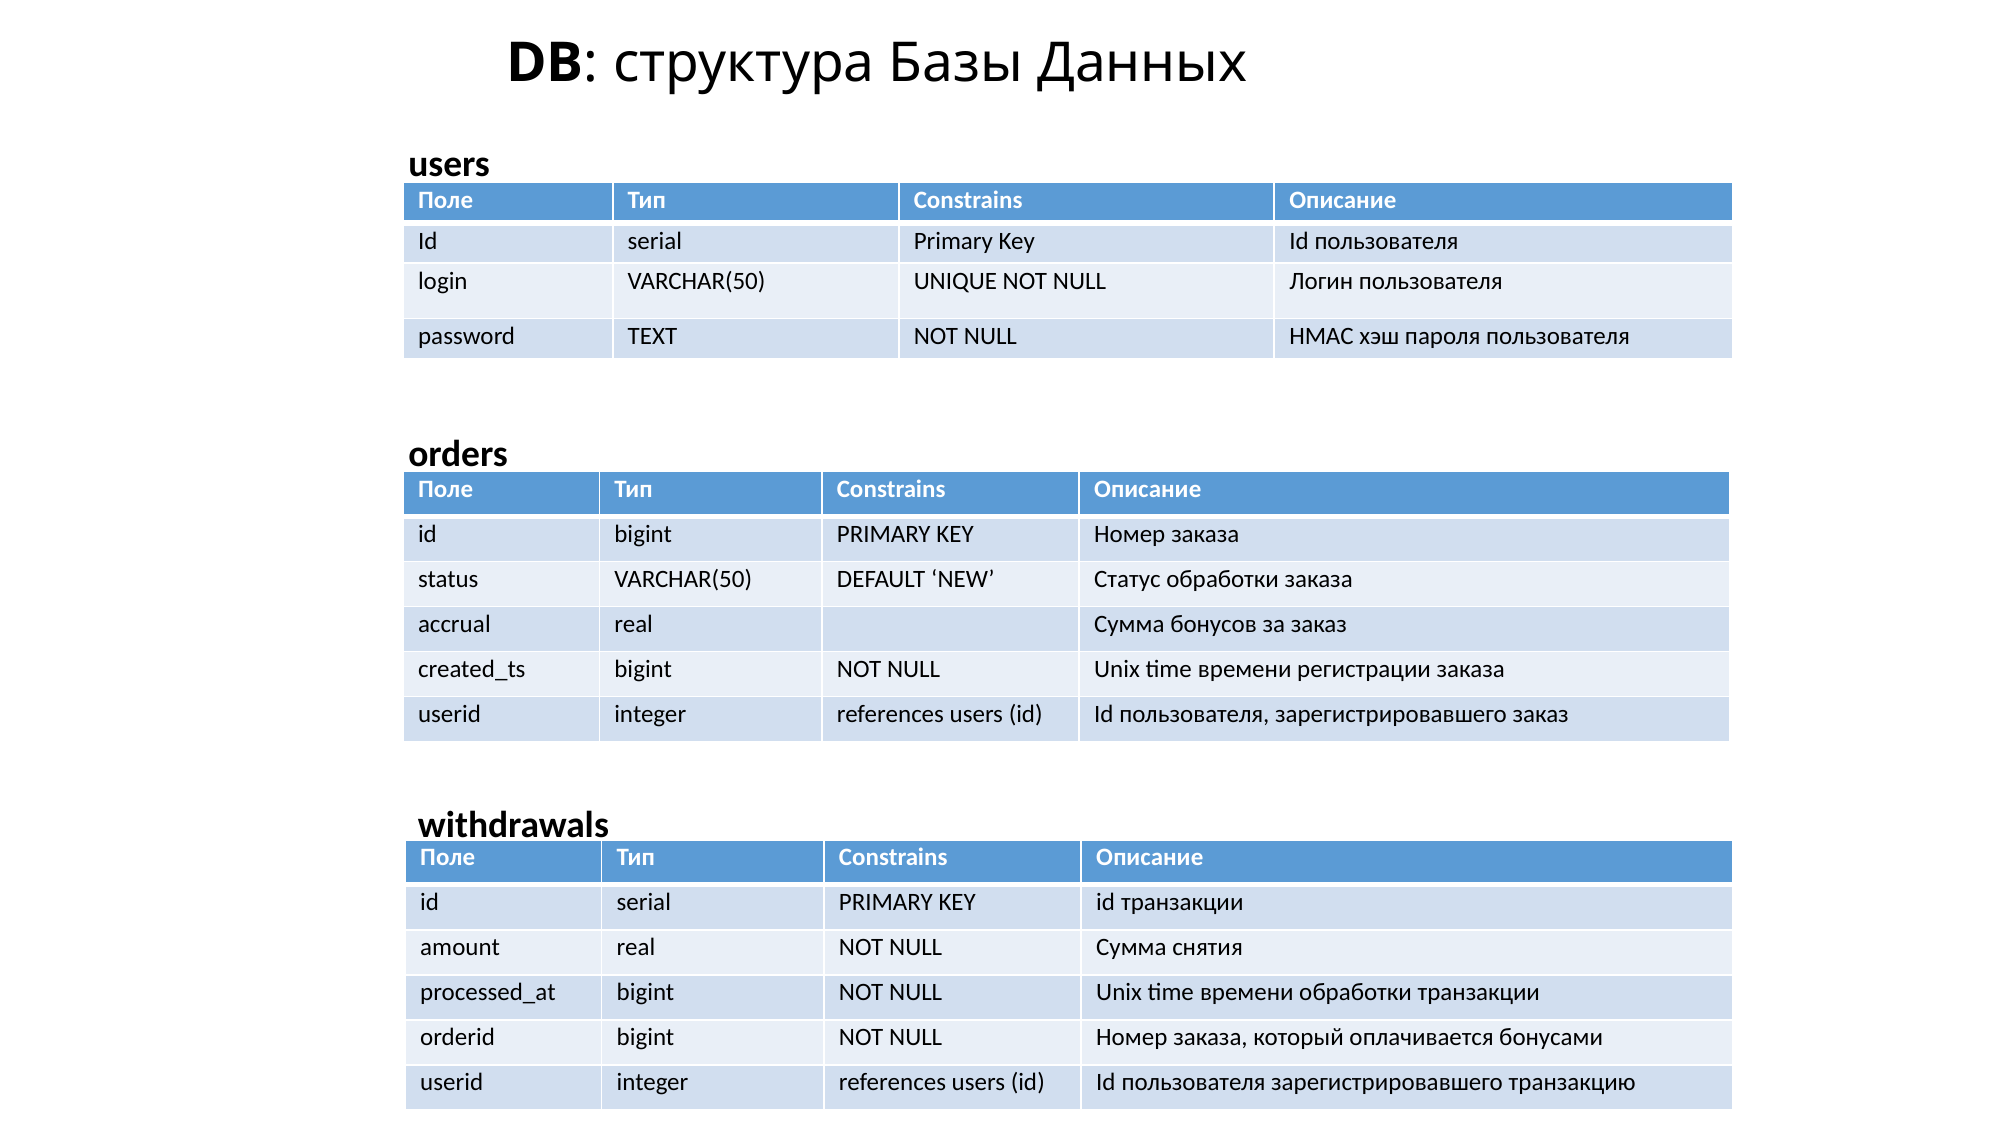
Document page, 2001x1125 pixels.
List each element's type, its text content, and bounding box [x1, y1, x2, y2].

table_header Поле [404, 183, 612, 220]
table_cell [823, 607, 1078, 651]
table_cell orderid [406, 1021, 601, 1064]
table_cell id [404, 519, 599, 561]
table_cell bigint [600, 519, 821, 561]
table_header Тип [600, 472, 821, 514]
table_cell NOT NULL [823, 652, 1078, 696]
table_header Поле [406, 853, 601, 882]
table_cell amount [406, 931, 601, 974]
table_cell login [404, 264, 612, 318]
table_cell bigint [602, 1021, 823, 1064]
table_header Тип [614, 183, 898, 220]
table_cell id [406, 887, 601, 929]
table_cell Сумма снятия [1082, 931, 1732, 974]
table_cell HMAC хэш пароля пользователя [1275, 319, 1732, 358]
table_header Поле [404, 472, 599, 514]
table_cell real [602, 931, 823, 974]
table_header Constrains [823, 472, 1078, 514]
table_cell references users (id) [823, 697, 1078, 741]
table_cell NOT NULL [900, 319, 1273, 358]
table_cell VARCHAR(50) [614, 264, 898, 318]
table_cell id транзакции [1082, 887, 1732, 929]
title DB: структура Базы Данных [491, 25, 1683, 102]
table_cell real [600, 607, 821, 651]
table_cell Статус обработки заказа [1080, 562, 1729, 606]
table_cell NOT NULL [825, 1021, 1080, 1064]
table_cell Id пользователя, зарегистрировавшего заказ [1080, 697, 1729, 741]
table_cell Сумма бонусов за заказ [1080, 607, 1729, 651]
table_cell Номер заказа [1080, 519, 1729, 561]
table_cell Id пользователя зарегистрировавшего транзакцию [1082, 1066, 1732, 1109]
text_box orders [393, 421, 530, 482]
table_cell Логин пользователя [1275, 264, 1732, 318]
table_cell TEXT [614, 319, 898, 358]
table_header Описание [1080, 472, 1729, 514]
table_cell serial [614, 226, 898, 262]
table_cell NOT NULL [825, 976, 1080, 1019]
table_cell DEFAULT ‘NEW’ [823, 562, 1078, 606]
table_cell integer [602, 1066, 823, 1109]
table_cell UNIQUE NOT NULL [900, 264, 1273, 318]
table_cell Unix time времени обработки транзакции [1082, 976, 1732, 1019]
table_cell bigint [600, 652, 821, 696]
table_cell processed_at [406, 976, 601, 1019]
table_cell serial [602, 887, 823, 929]
text_box withdrawals [403, 792, 628, 853]
table_cell bigint [602, 976, 823, 1019]
table_cell userid [404, 697, 599, 741]
table_header Constrains [900, 183, 1273, 220]
table_cell Primary Key [900, 226, 1273, 262]
table_cell Id [404, 226, 612, 262]
table_header Тип [602, 841, 823, 882]
table_header Описание [1275, 183, 1732, 220]
text_box users [393, 131, 512, 192]
table_cell Unix time времени регистрации заказа [1080, 652, 1729, 696]
table_cell integer [600, 697, 821, 741]
table_cell PRIMARY KEY [825, 887, 1080, 929]
table_cell status [404, 562, 599, 606]
table_cell Номер заказа, который оплачивается бонусами [1082, 1021, 1732, 1064]
table_cell PRIMARY KEY [823, 519, 1078, 561]
table_header Описание [1082, 841, 1732, 882]
table_header Constrains [825, 841, 1080, 882]
table_cell password [404, 319, 612, 358]
table_cell NOT NULL [825, 931, 1080, 974]
table_cell Id пользователя [1275, 226, 1732, 262]
table_cell references users (id) [825, 1066, 1080, 1109]
table_cell VARCHAR(50) [600, 562, 821, 606]
table_cell accrual [404, 607, 599, 651]
table_cell userid [406, 1066, 601, 1109]
table_cell created_ts [404, 652, 599, 696]
